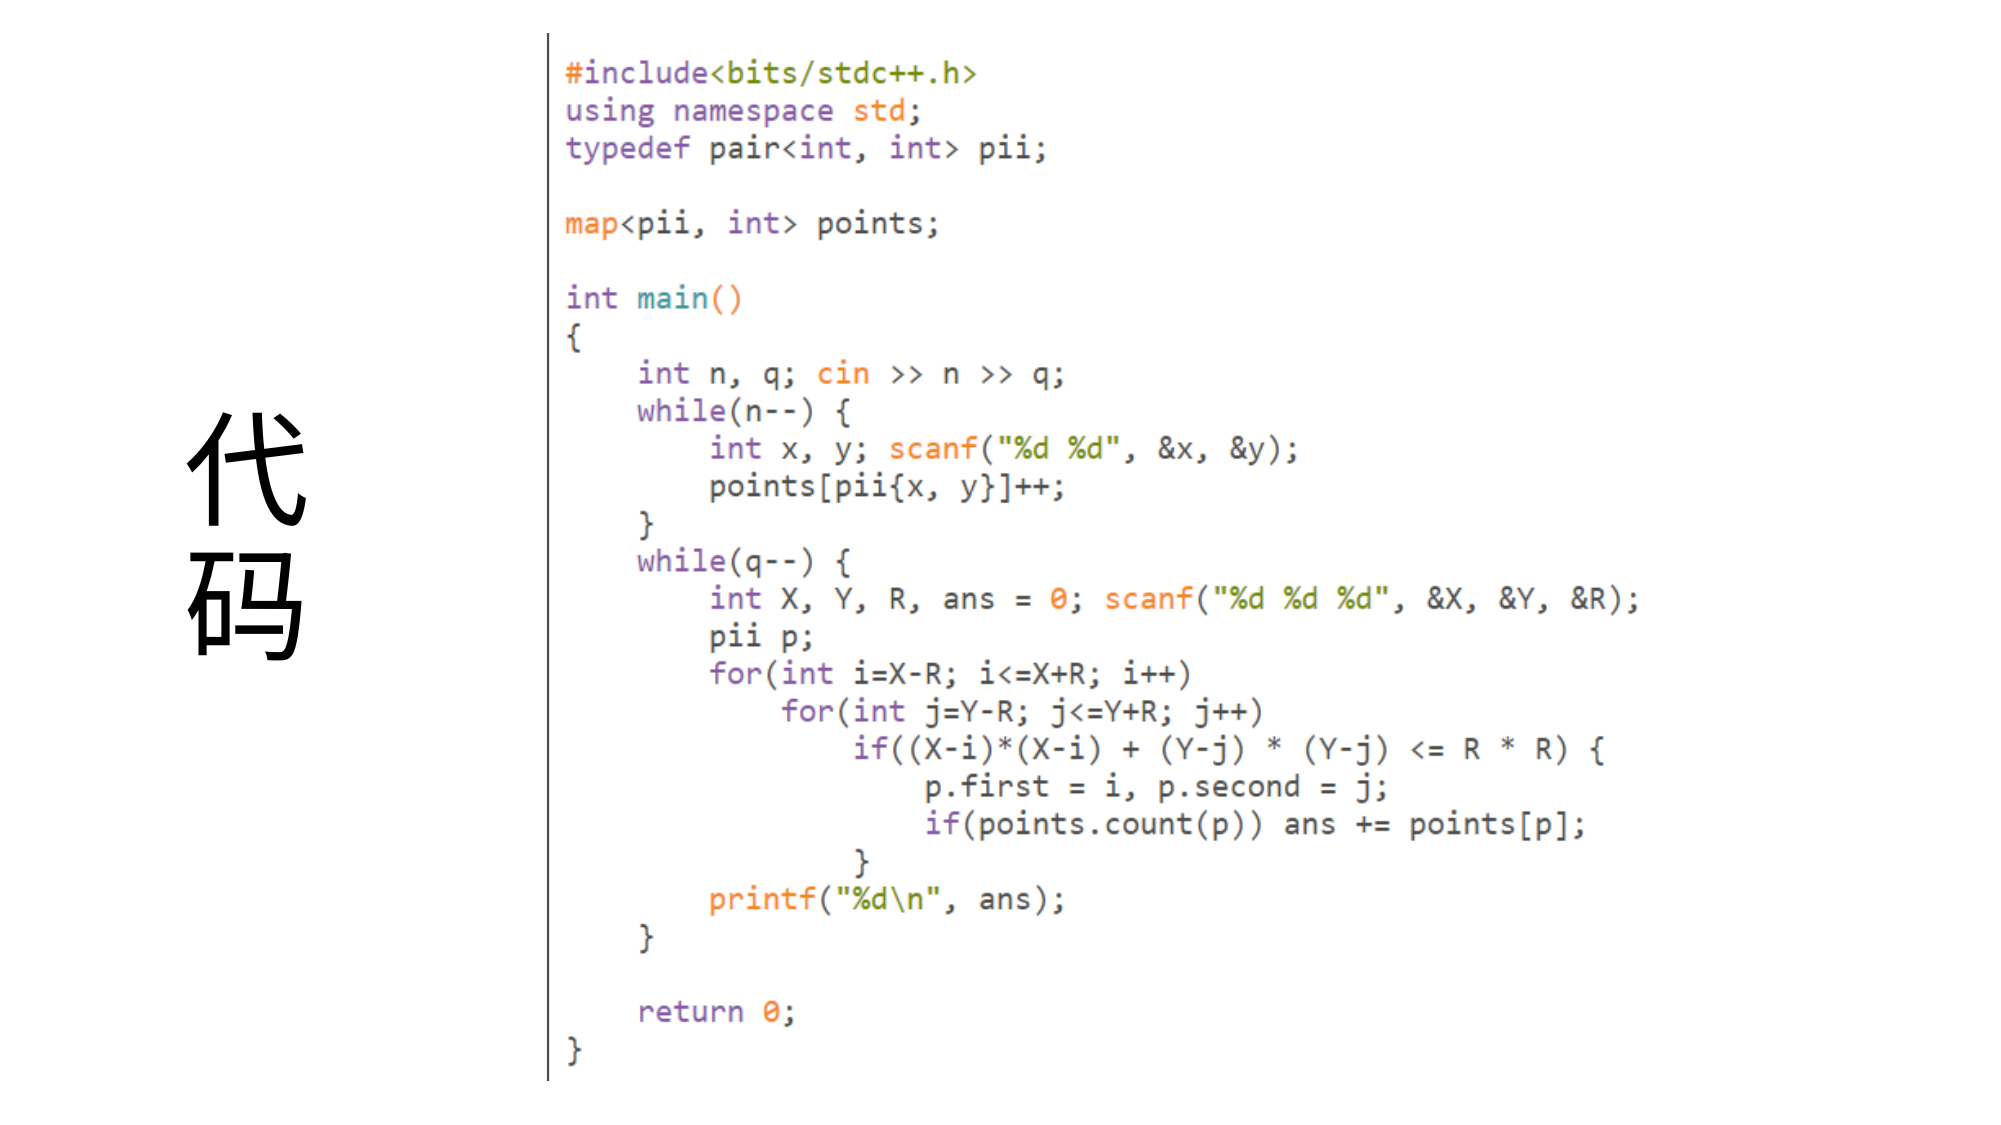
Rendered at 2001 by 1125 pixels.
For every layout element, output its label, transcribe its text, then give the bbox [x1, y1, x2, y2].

title 代码 [137, 59, 358, 1029]
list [541, 33, 1803, 1081]
